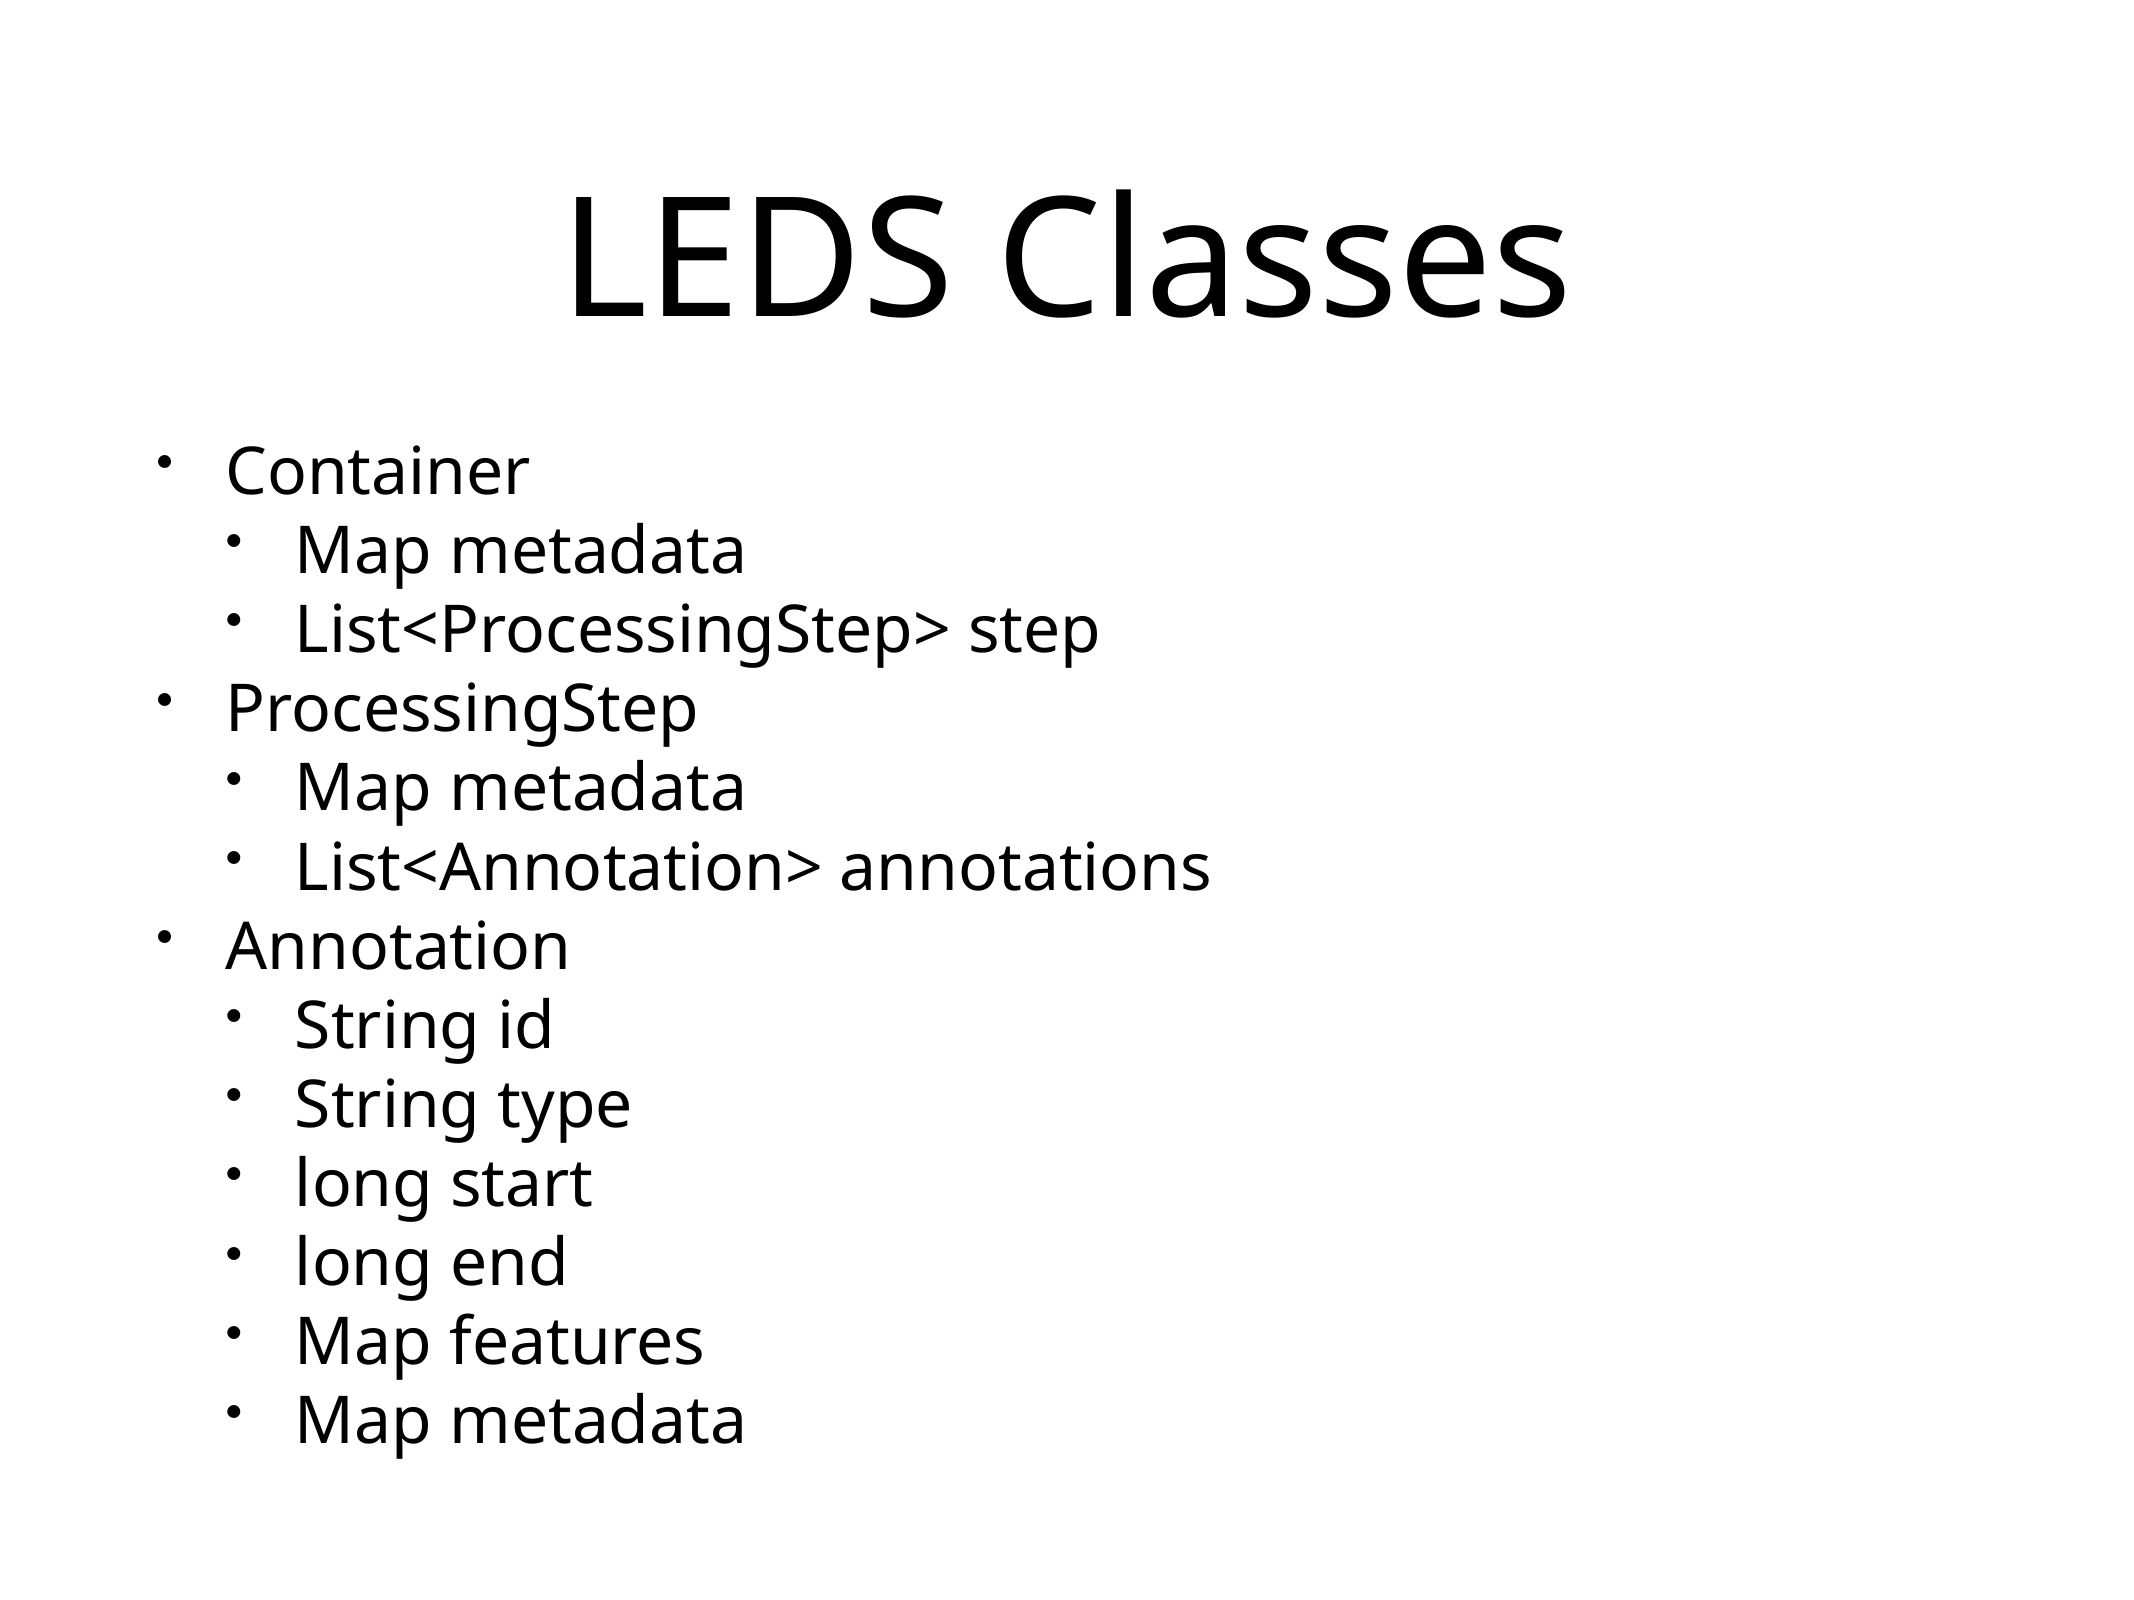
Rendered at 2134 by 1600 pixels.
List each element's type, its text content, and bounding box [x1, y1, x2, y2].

list Container Map metadata List<ProcessingStep> step ProcessingStep Map metadata List<Annotation> annotations Annotation String id String type long start long end Map features Map metadata [155, 426, 1978, 1459]
title LEDS Classes [155, 72, 1978, 426]
